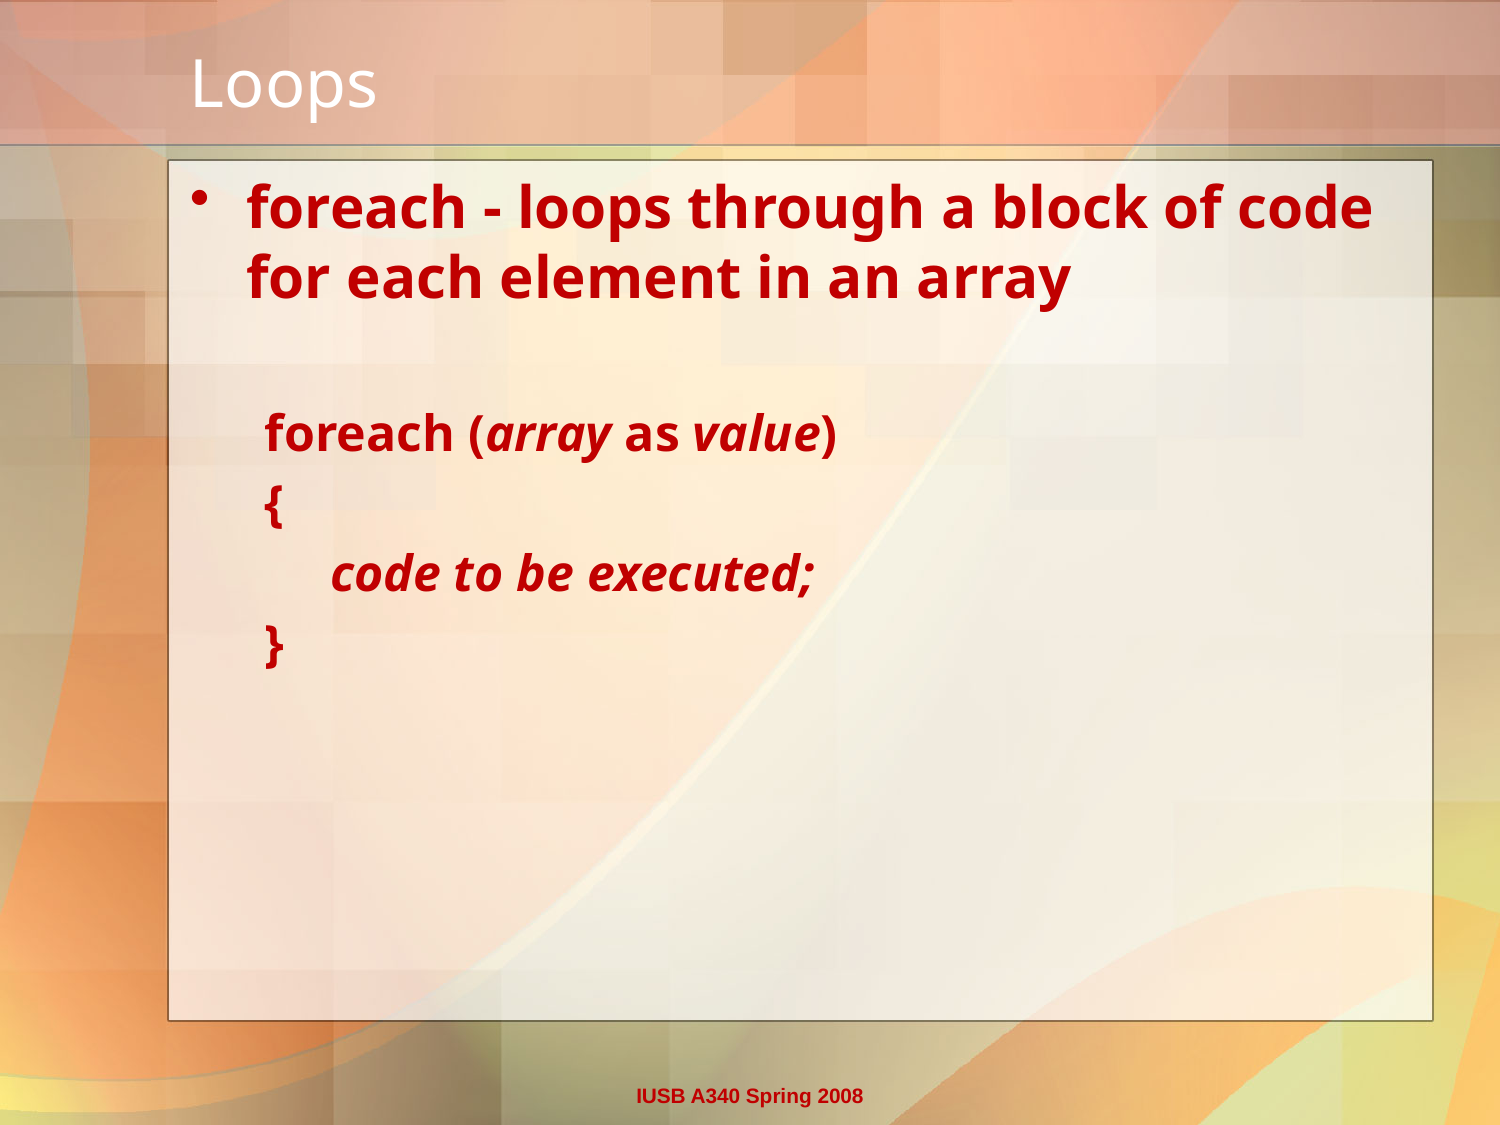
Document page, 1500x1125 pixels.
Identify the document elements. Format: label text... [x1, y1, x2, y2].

list foreach - loops through a block of code for each element in an array foreach (array as value) { code to be executed; } [174, 162, 1438, 1026]
picture [0, 0, 1500, 1125]
footer IUSB A340 Spring 2008 [512, 1074, 988, 1103]
title Loops [174, 24, 1351, 138]
